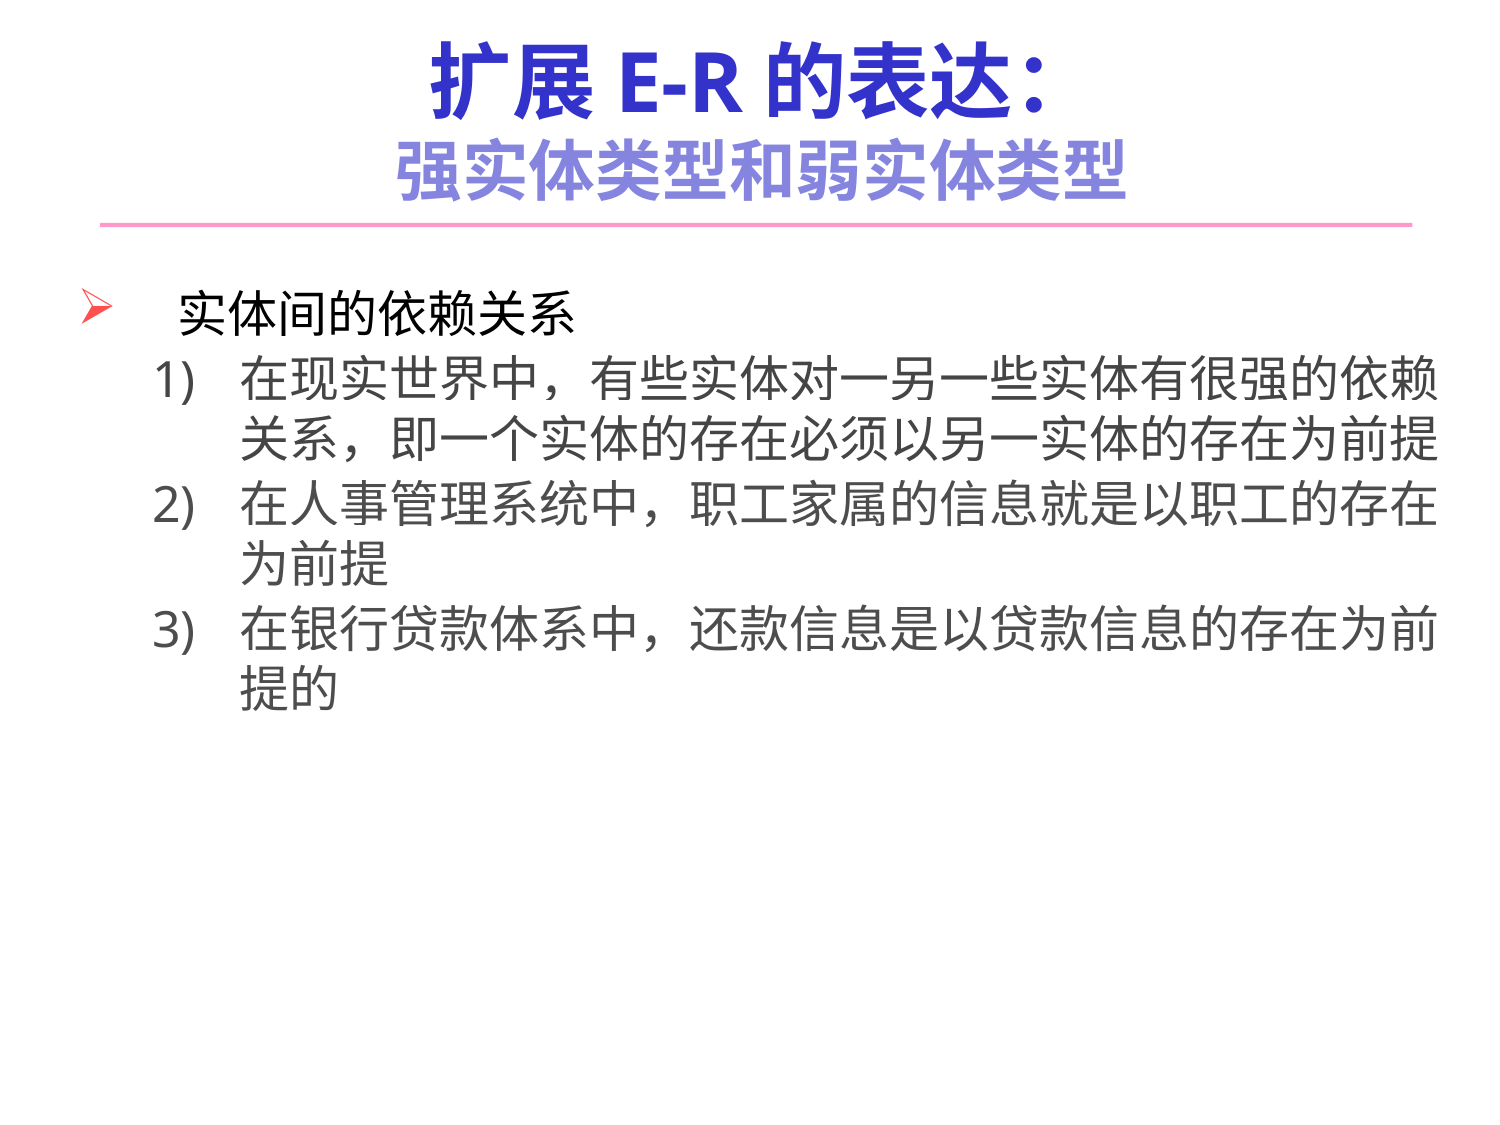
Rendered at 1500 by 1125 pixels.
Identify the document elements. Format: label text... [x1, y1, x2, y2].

title 扩展E-R的表达： 强实体类型和弱实体类型 [124, 24, 1401, 213]
list 实体间的依赖关系 在现实世界中，有些实体对一另一些实体有很强的依赖关系，即一个实体的存在必须以另一实体的存在为前提 在人事管理系统中，职工家属的信息就是以职工的存在为前提 在银行贷款体系中，还款信息是以贷款信息的存在为前提的 [62, 274, 1463, 1063]
